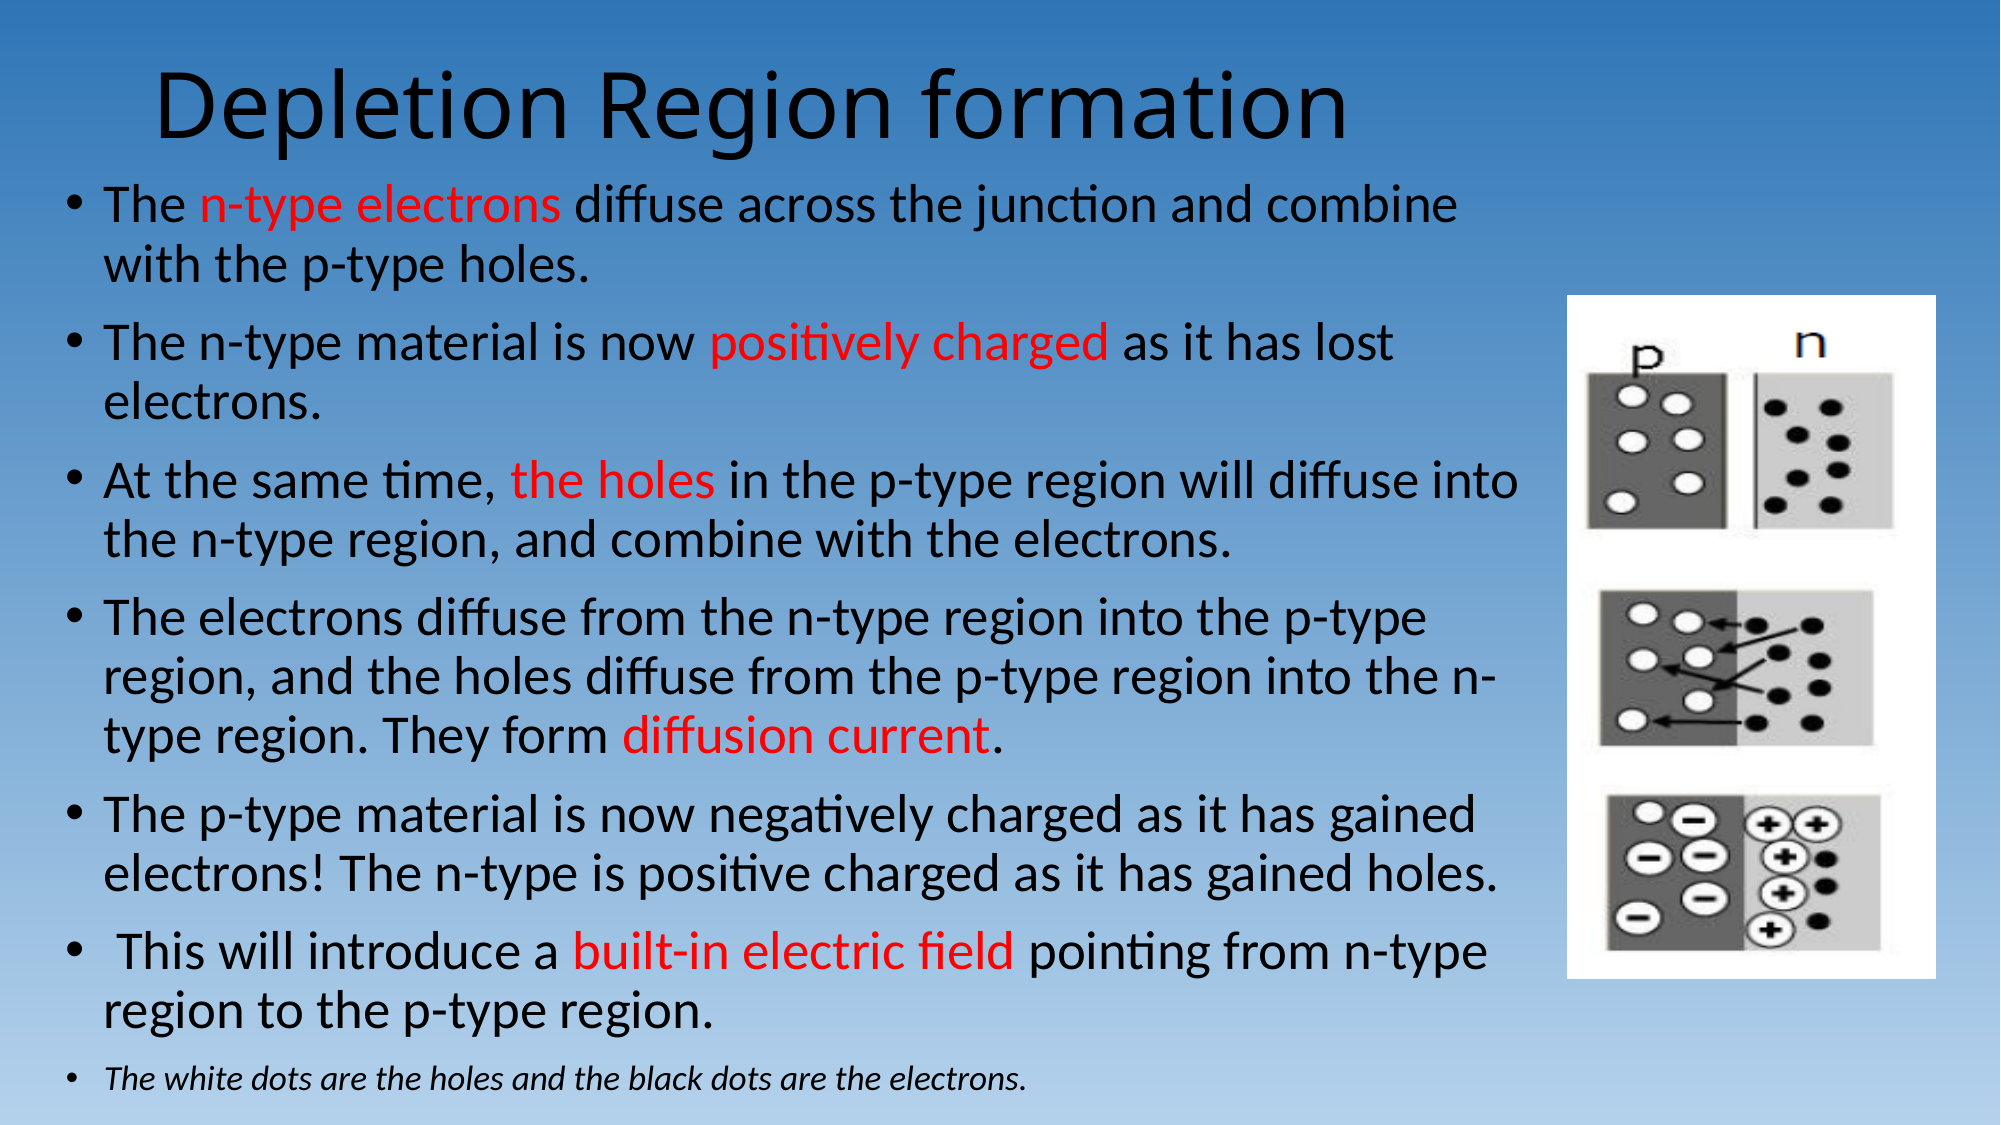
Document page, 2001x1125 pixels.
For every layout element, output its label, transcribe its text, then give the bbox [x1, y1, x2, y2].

list The n-type electrons diffuse across the junction and combine with the p-type holes. The n-type material is now positively charged as it has lost electrons. At the same time, the holes in the p-type region will diffuse into the n-type region, and combine with the electrons. The electrons diffuse from the n-type region into the p-type region, and the holes diffuse from the p-type region into the n-type region. They form diffusion current. The p-type material is now negatively charged as it has gained electrons! The n-type is positive charged as it has gained holes. This will introduce a built-in electric field pointing from n-type region to the p-type region. The white dots are the holes and the black dots are the electrons. [50, 168, 1548, 1125]
title Depletion Region formation [137, 0, 1863, 218]
picture [1567, 295, 1936, 979]
